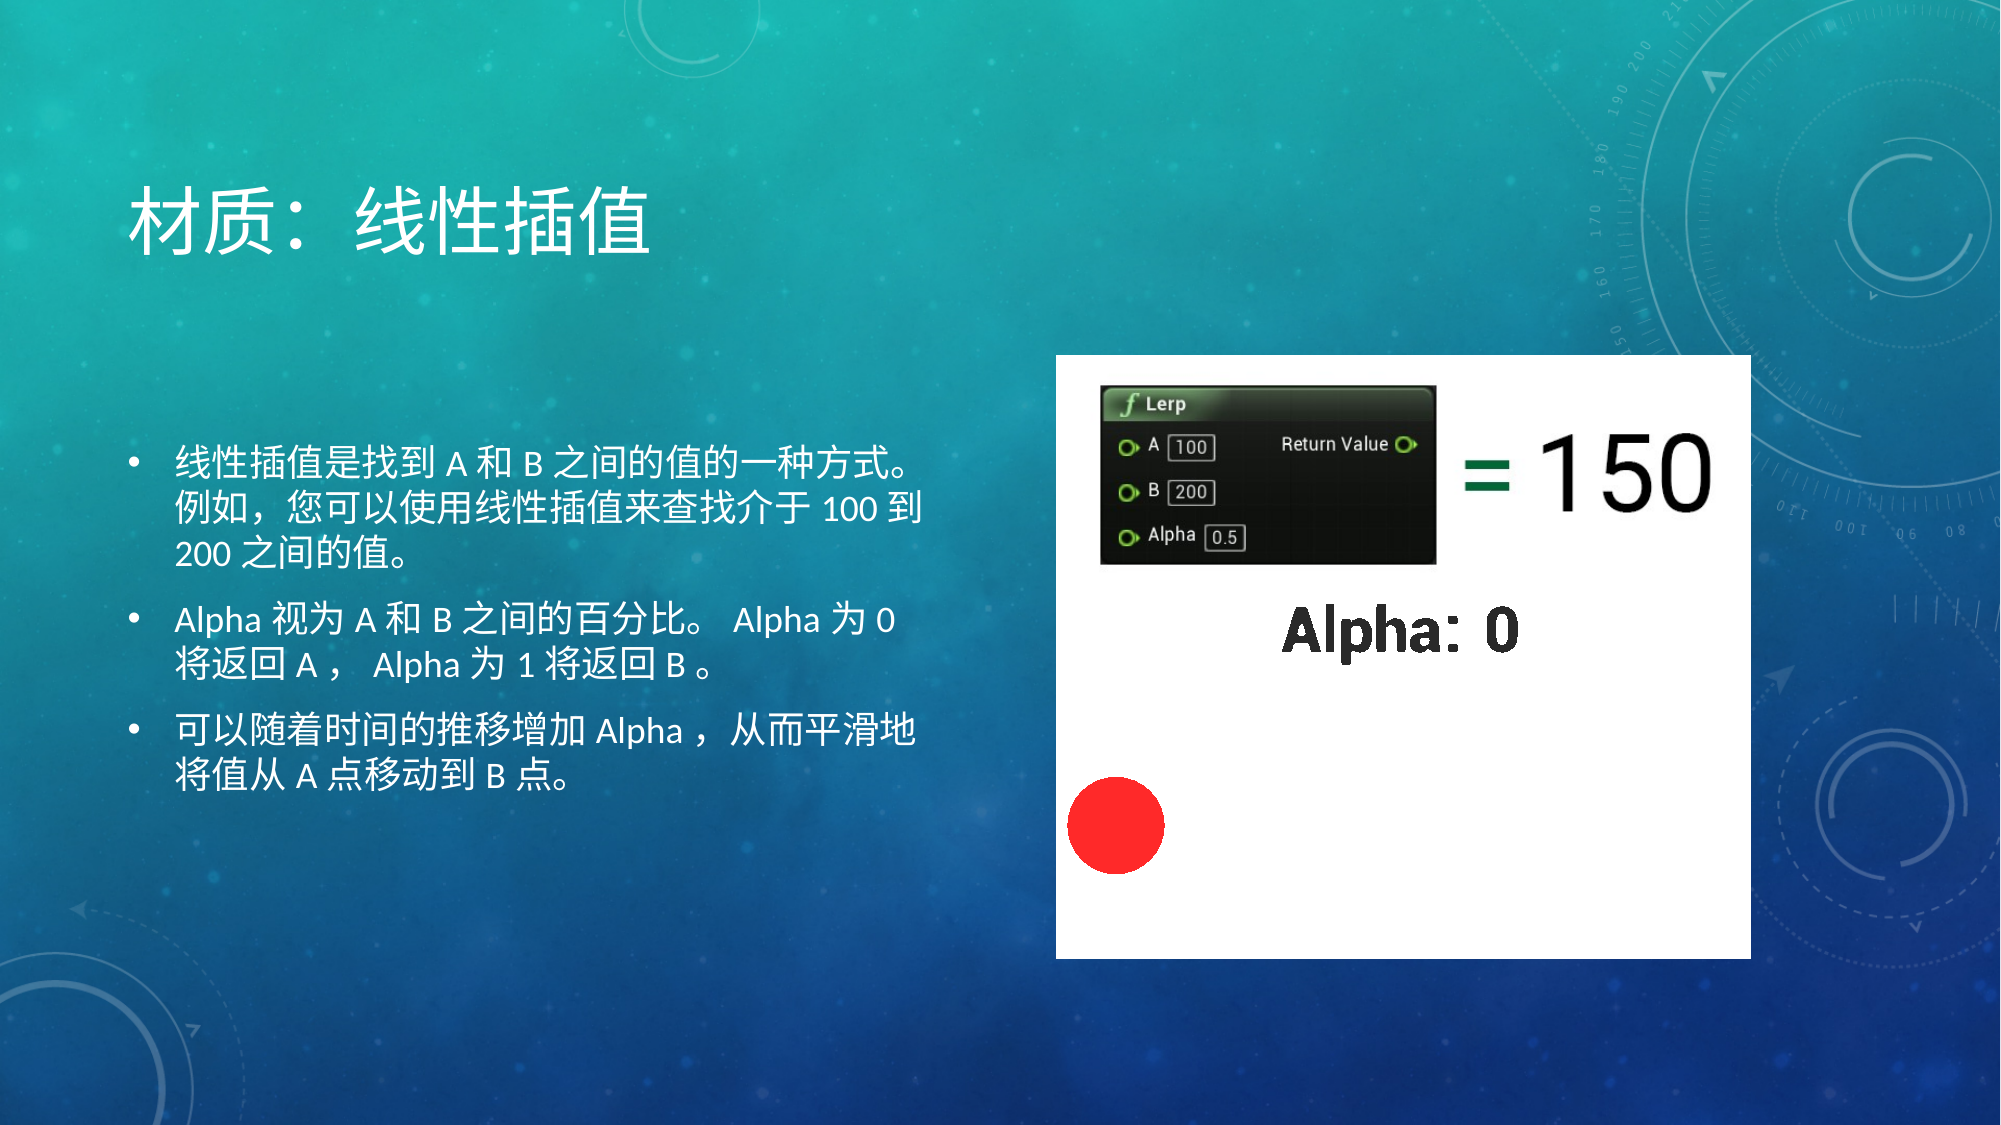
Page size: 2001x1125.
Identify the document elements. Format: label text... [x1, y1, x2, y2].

title 材质：线性插值 [112, 99, 1775, 339]
picture [0, 0, 2001, 1125]
list 线性插值是找到A和B之间的值的一种方式。例如，您可以使用线性插值来查找介于100到200之间的值。 Alpha视为A和B之间的百分比。Alpha为0将返回A，Alpha为1将返回B。 可以随着时间的推移增加Alpha，从而平滑地将值从A点移动到B点。 [112, 351, 951, 950]
